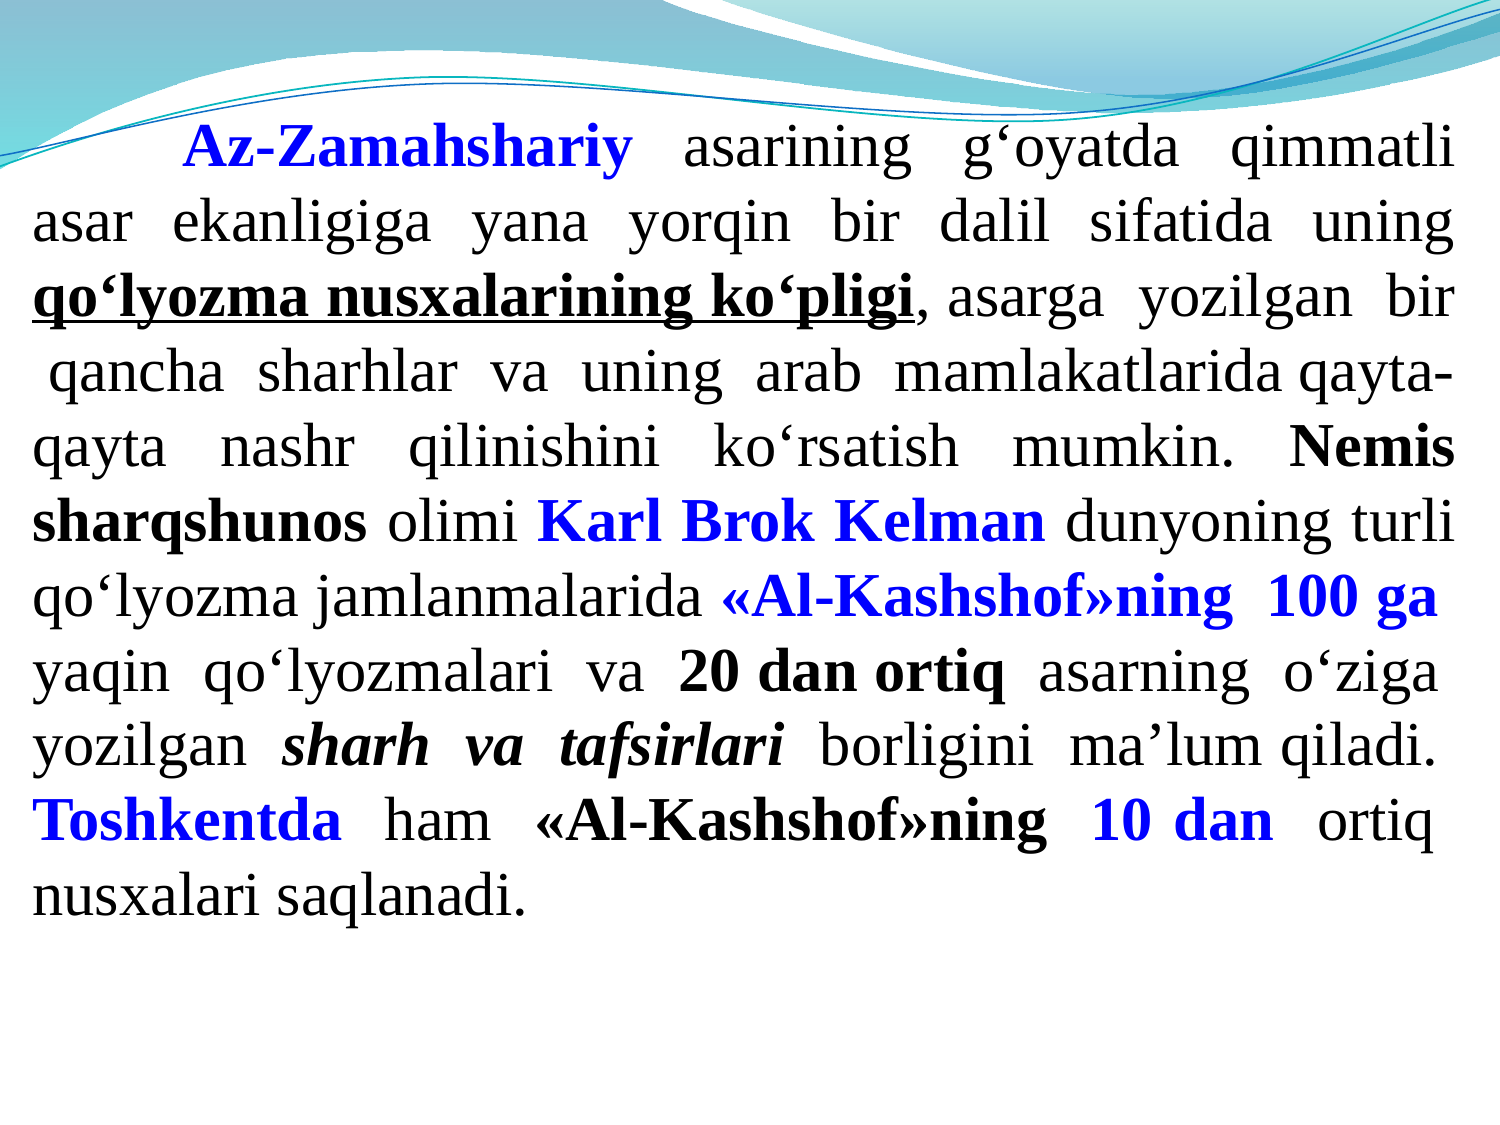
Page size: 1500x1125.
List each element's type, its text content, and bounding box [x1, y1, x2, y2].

text_box Az-Zamahshariy asarining g‘oyatda qimmatli asar ekanligiga yana yorqin bir dalil sifatida uning qo‘lyozma nusxalarining ko‘pligi, asarga yozilgan bir qancha sharhlar va uning arab mamlakatlarida qayta-qayta nashr qilinishini ko‘rsatish mumkin. Nеmis sharqshunos olimi Karl Brok Kеlman dunyoning turli qo‘lyozma jamlanmalarida «Al-Kashshof»ning 100 ga yaqin qo‘lyozmalari va 20 dan ortiq asarning o‘ziga yozilgan sharh va tafsirlari borligini ma’lum qiladi. Toshkеntda ham «Al-Kashshof»ning 10 dan ortiq nusxalari saqlanadi. [17, 96, 1471, 936]
